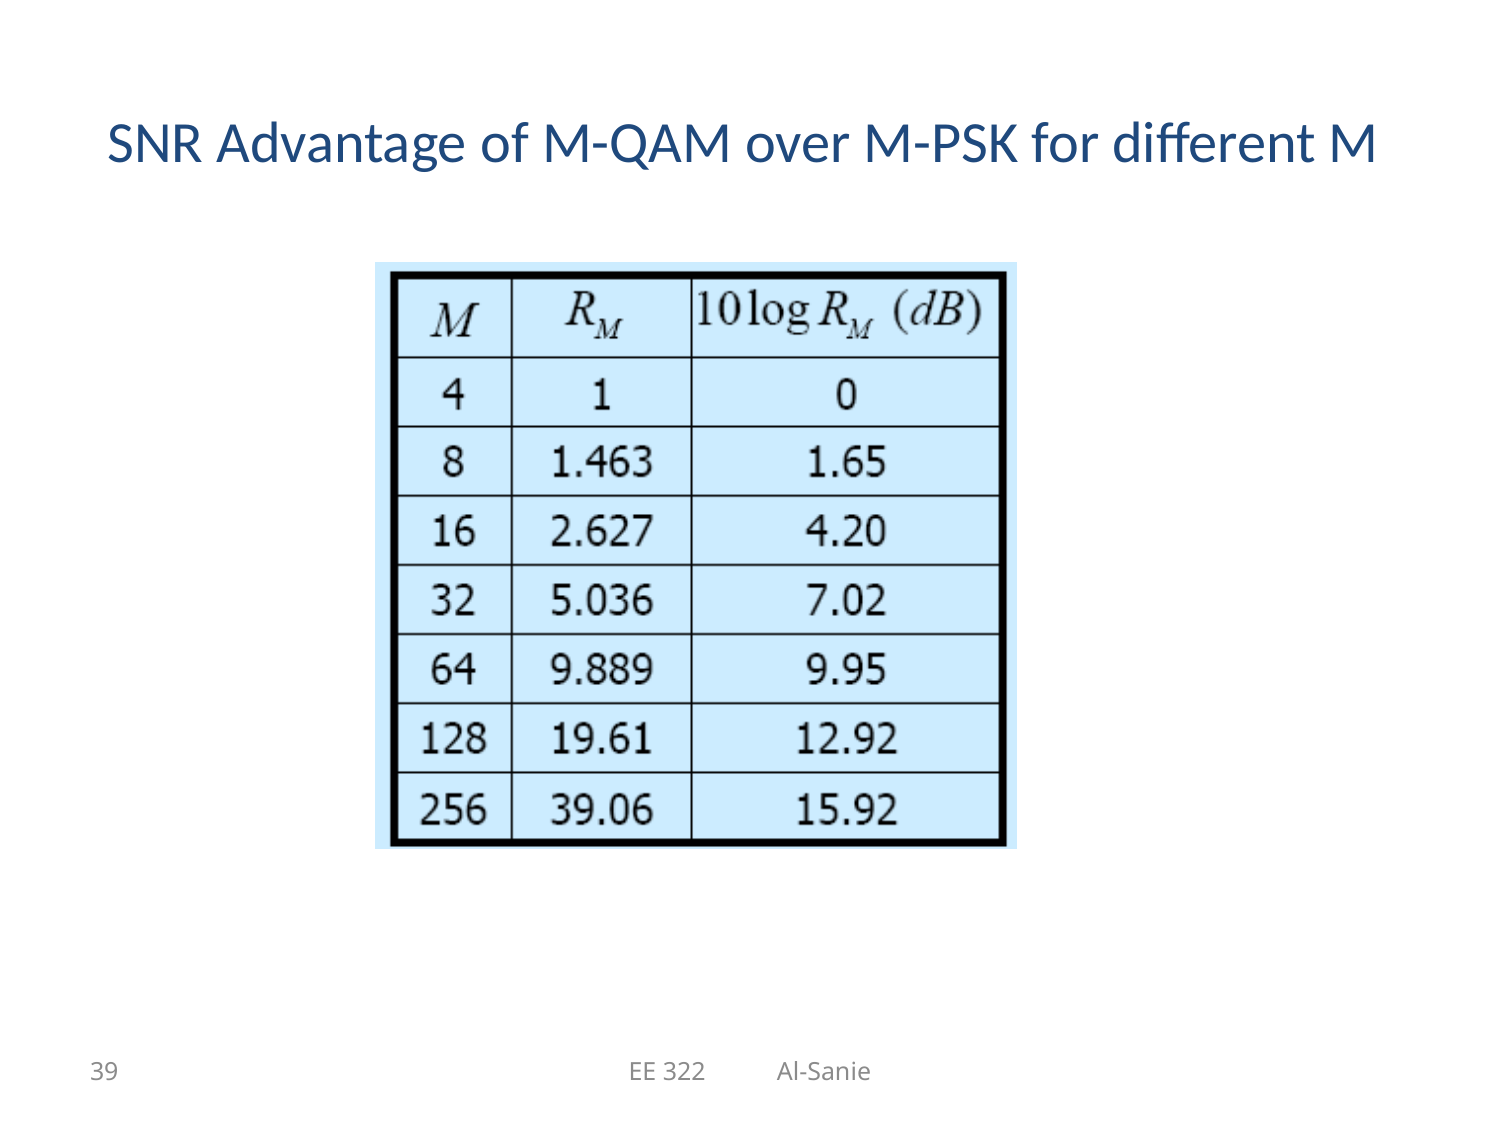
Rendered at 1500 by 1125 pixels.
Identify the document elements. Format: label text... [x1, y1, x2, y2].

slide_number 39 [75, 1042, 425, 1103]
footer EE 322 Al-Sanie [512, 1042, 988, 1103]
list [374, 262, 1017, 849]
title SNR Advantage of M-QAM over M-PSK for different M [75, 45, 1425, 233]
